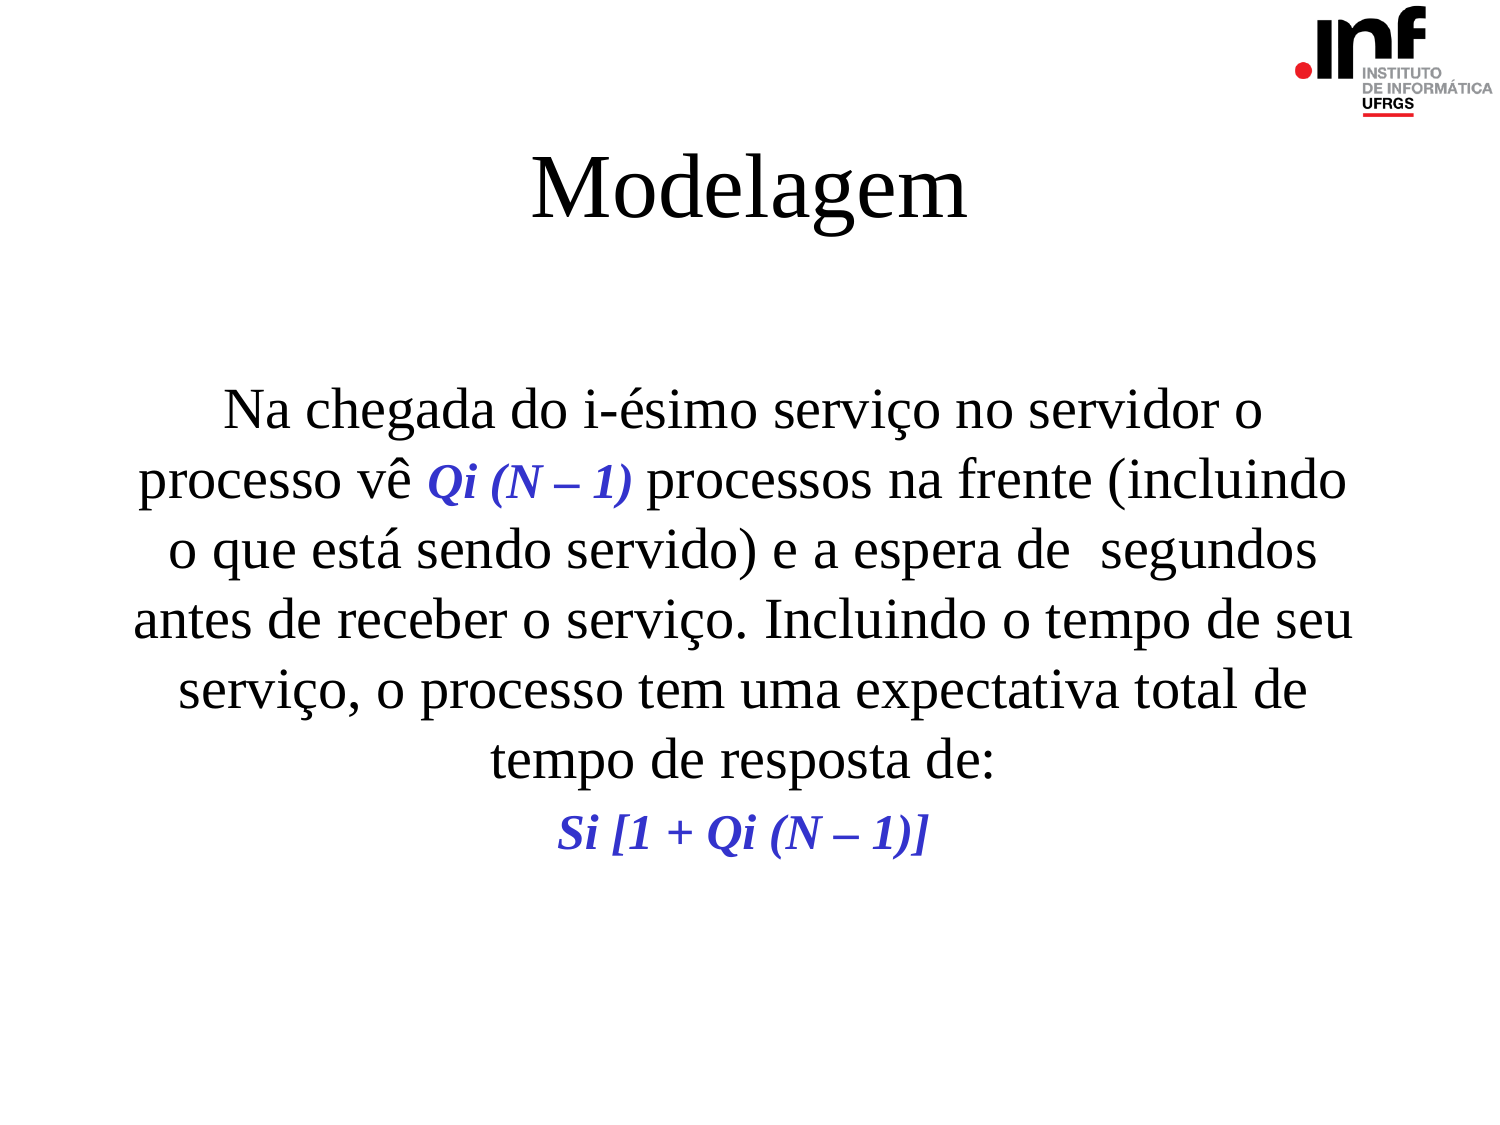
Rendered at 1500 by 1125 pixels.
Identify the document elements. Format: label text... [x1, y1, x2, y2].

title Modelagem [112, 87, 1388, 275]
subtitle Na chegada do i-ésimo serviço no servidor o processo vê Qi (N – 1) processos na frente (incluindo o que está sendo servido) e a espera de segundos antes de receber o serviço. Incluindo o tempo de seu serviço, o processo tem uma expectativa total de tempo de resposta de: Si [1 + Qi (N – 1)] [112, 362, 1375, 925]
picture [1293, 0, 1500, 123]
